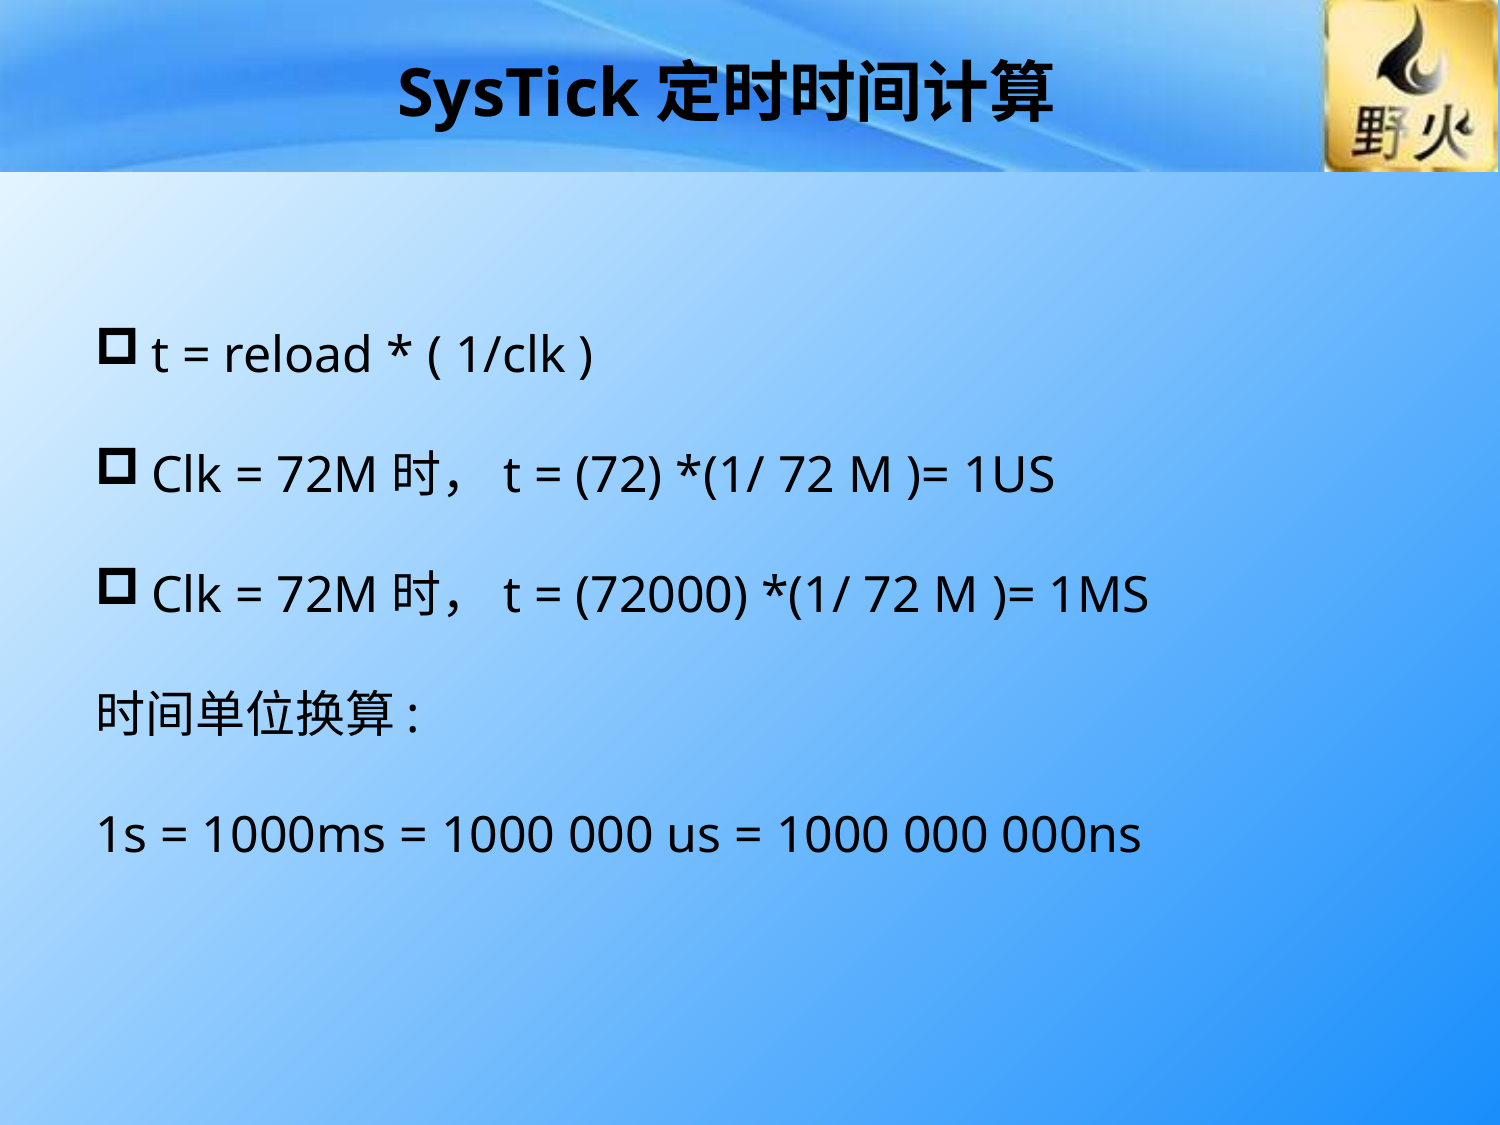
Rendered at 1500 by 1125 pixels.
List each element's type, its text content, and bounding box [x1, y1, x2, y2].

text_box t = reload * ( 1/clk ) Clk = 72M时，t = (72) *(1/ 72 M )= 1US Clk = 72M时，t = (72000) *(1/ 72 M )= 1MS 时间单位换算: 1s = 1000ms = 1000 000 us = 1000 000 000ns [80, 255, 1418, 871]
picture [0, 0, 1498, 172]
